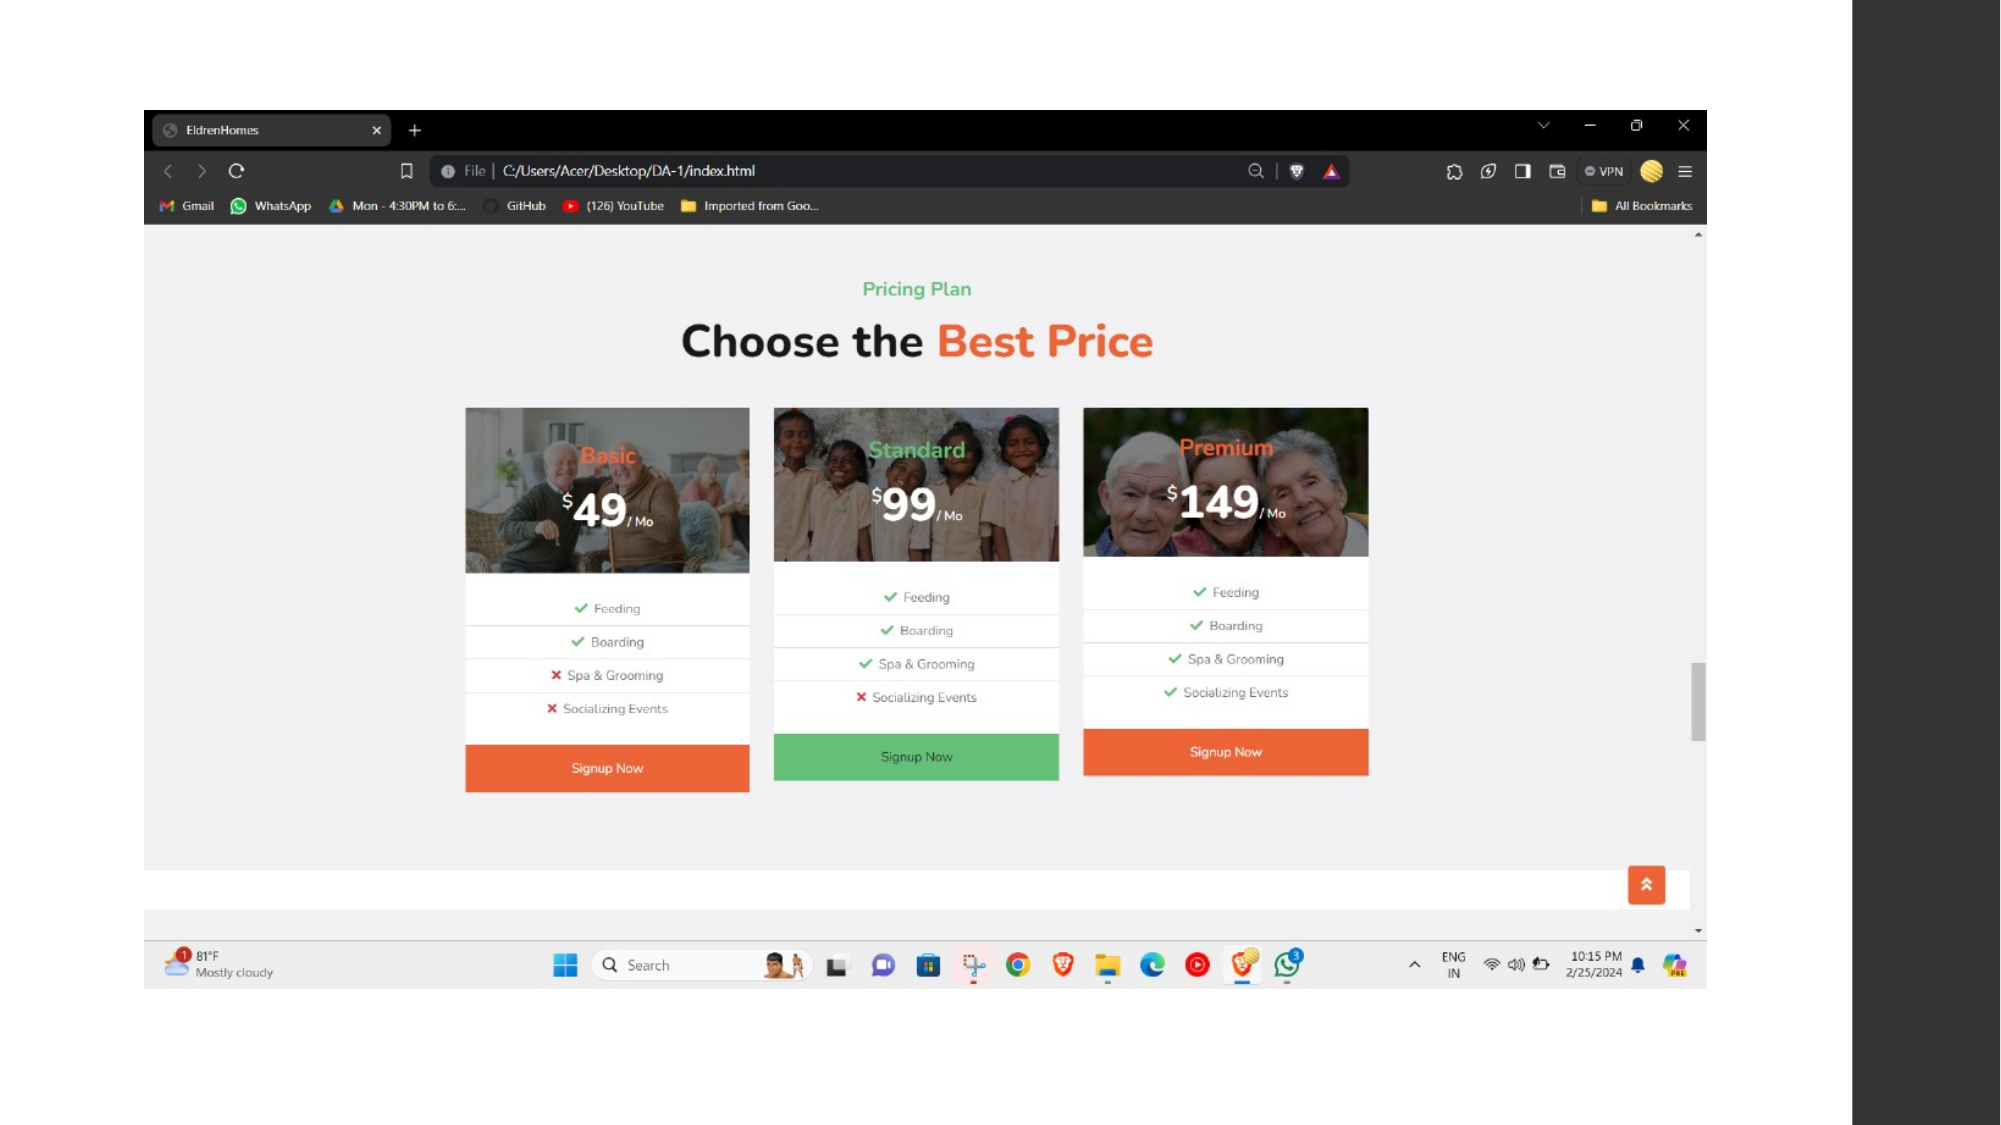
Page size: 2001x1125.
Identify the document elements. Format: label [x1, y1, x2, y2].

list [144, 109, 1707, 990]
